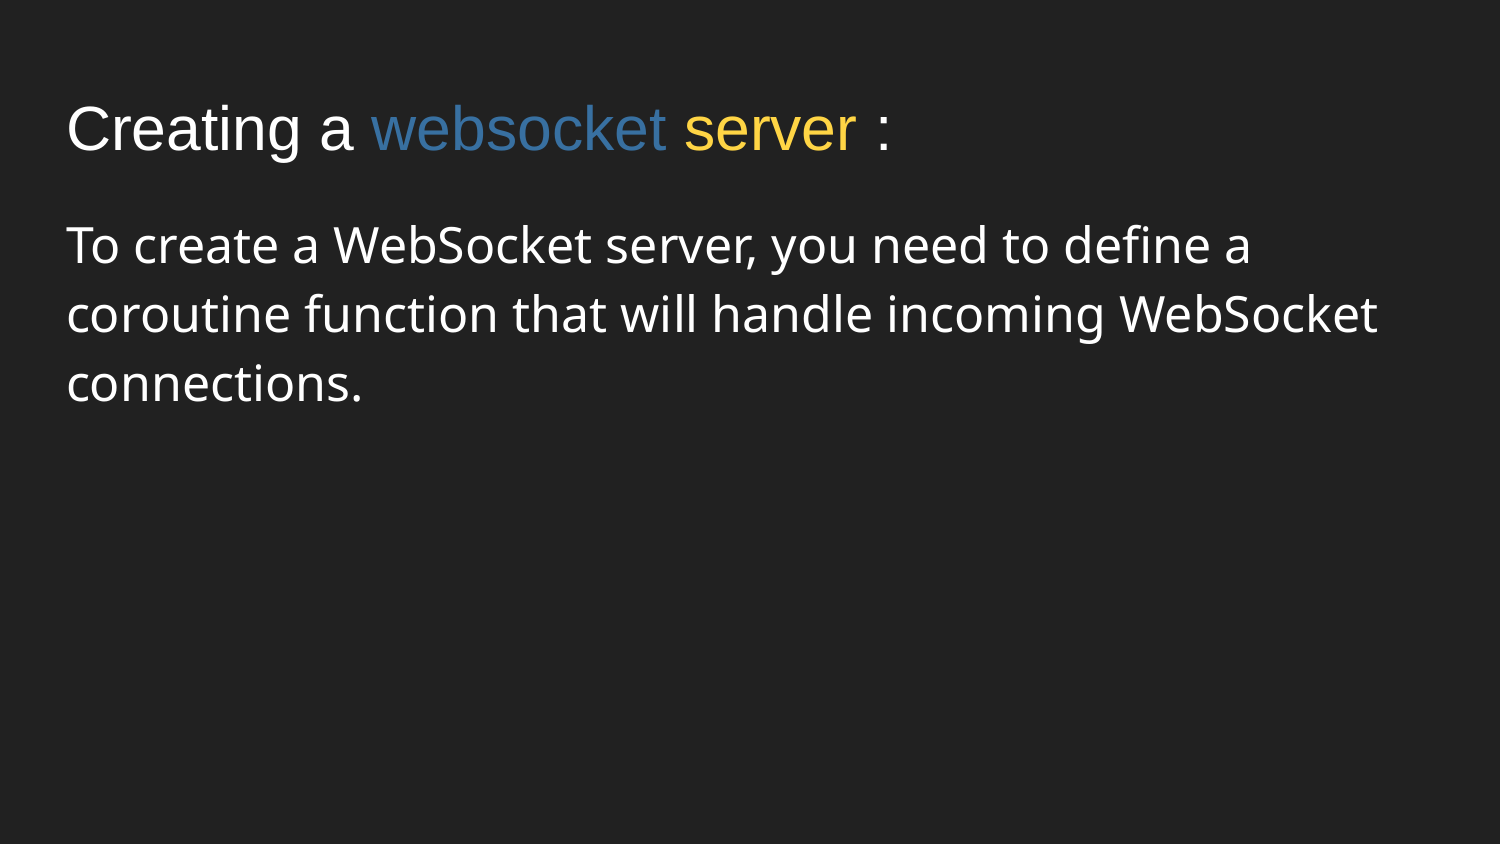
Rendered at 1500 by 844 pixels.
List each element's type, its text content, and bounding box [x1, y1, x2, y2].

list To create a WebSocket server, you need to define a coroutine function that will handle incoming WebSocket connections. [51, 189, 1449, 750]
title Creating a websocket server : [51, 72, 1449, 167]
